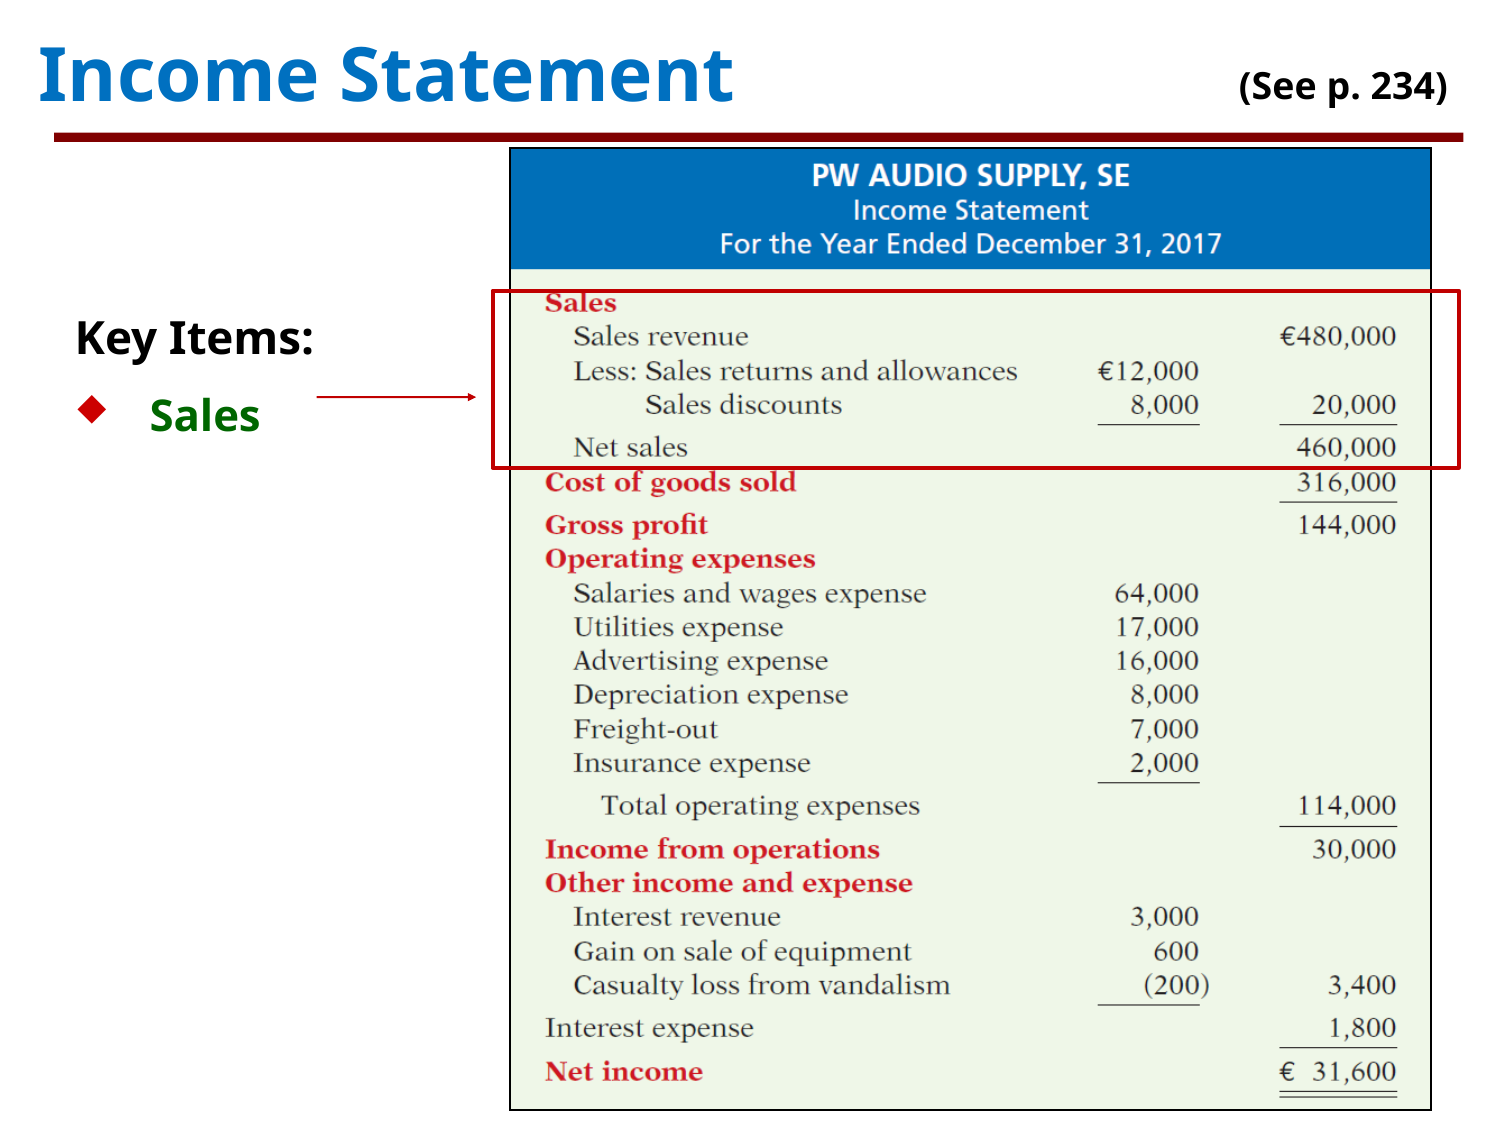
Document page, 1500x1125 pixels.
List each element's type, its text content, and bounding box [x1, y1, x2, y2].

text_box Key Items: Sales [59, 290, 420, 448]
text_box [491, 289, 505, 470]
text_box (See p. 234) [1224, 54, 1483, 114]
text_box [1436, 289, 1461, 470]
picture [511, 148, 1431, 1110]
text_box Income Statement [23, 19, 750, 124]
text_box [317, 393, 477, 402]
